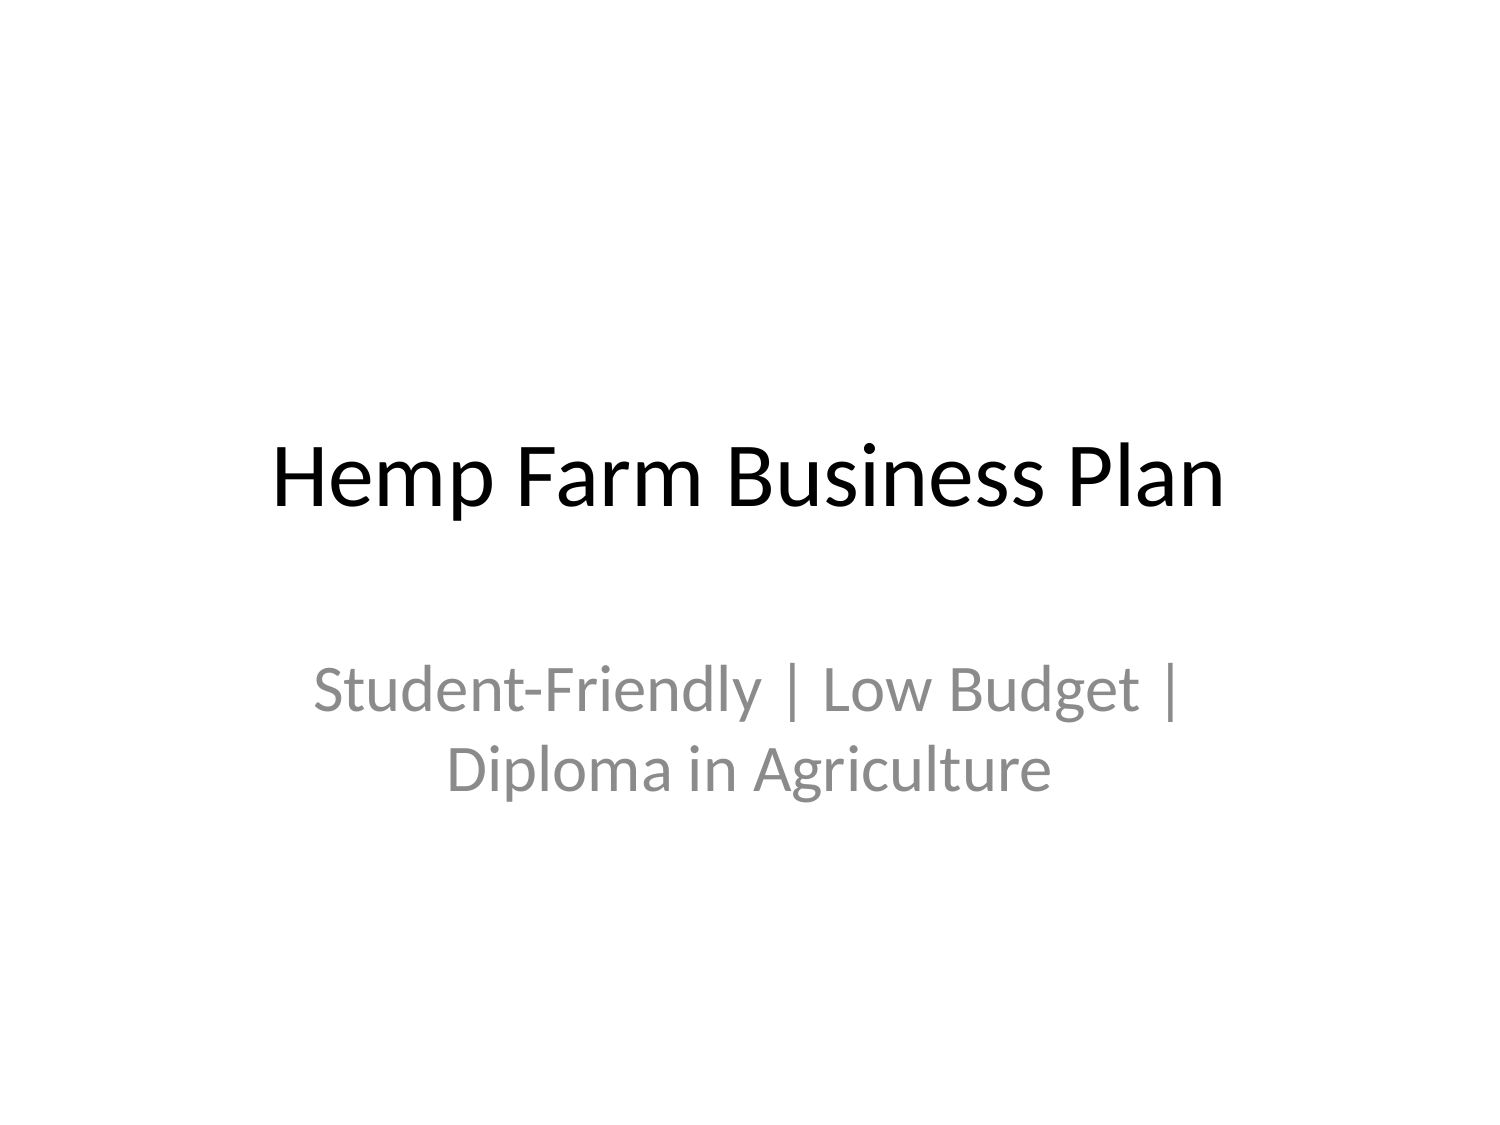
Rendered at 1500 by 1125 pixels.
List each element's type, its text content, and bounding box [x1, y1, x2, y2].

title Hemp Farm Business Plan [112, 349, 1388, 591]
subtitle Student-Friendly | Low Budget | Diploma in Agriculture [225, 637, 1275, 925]
